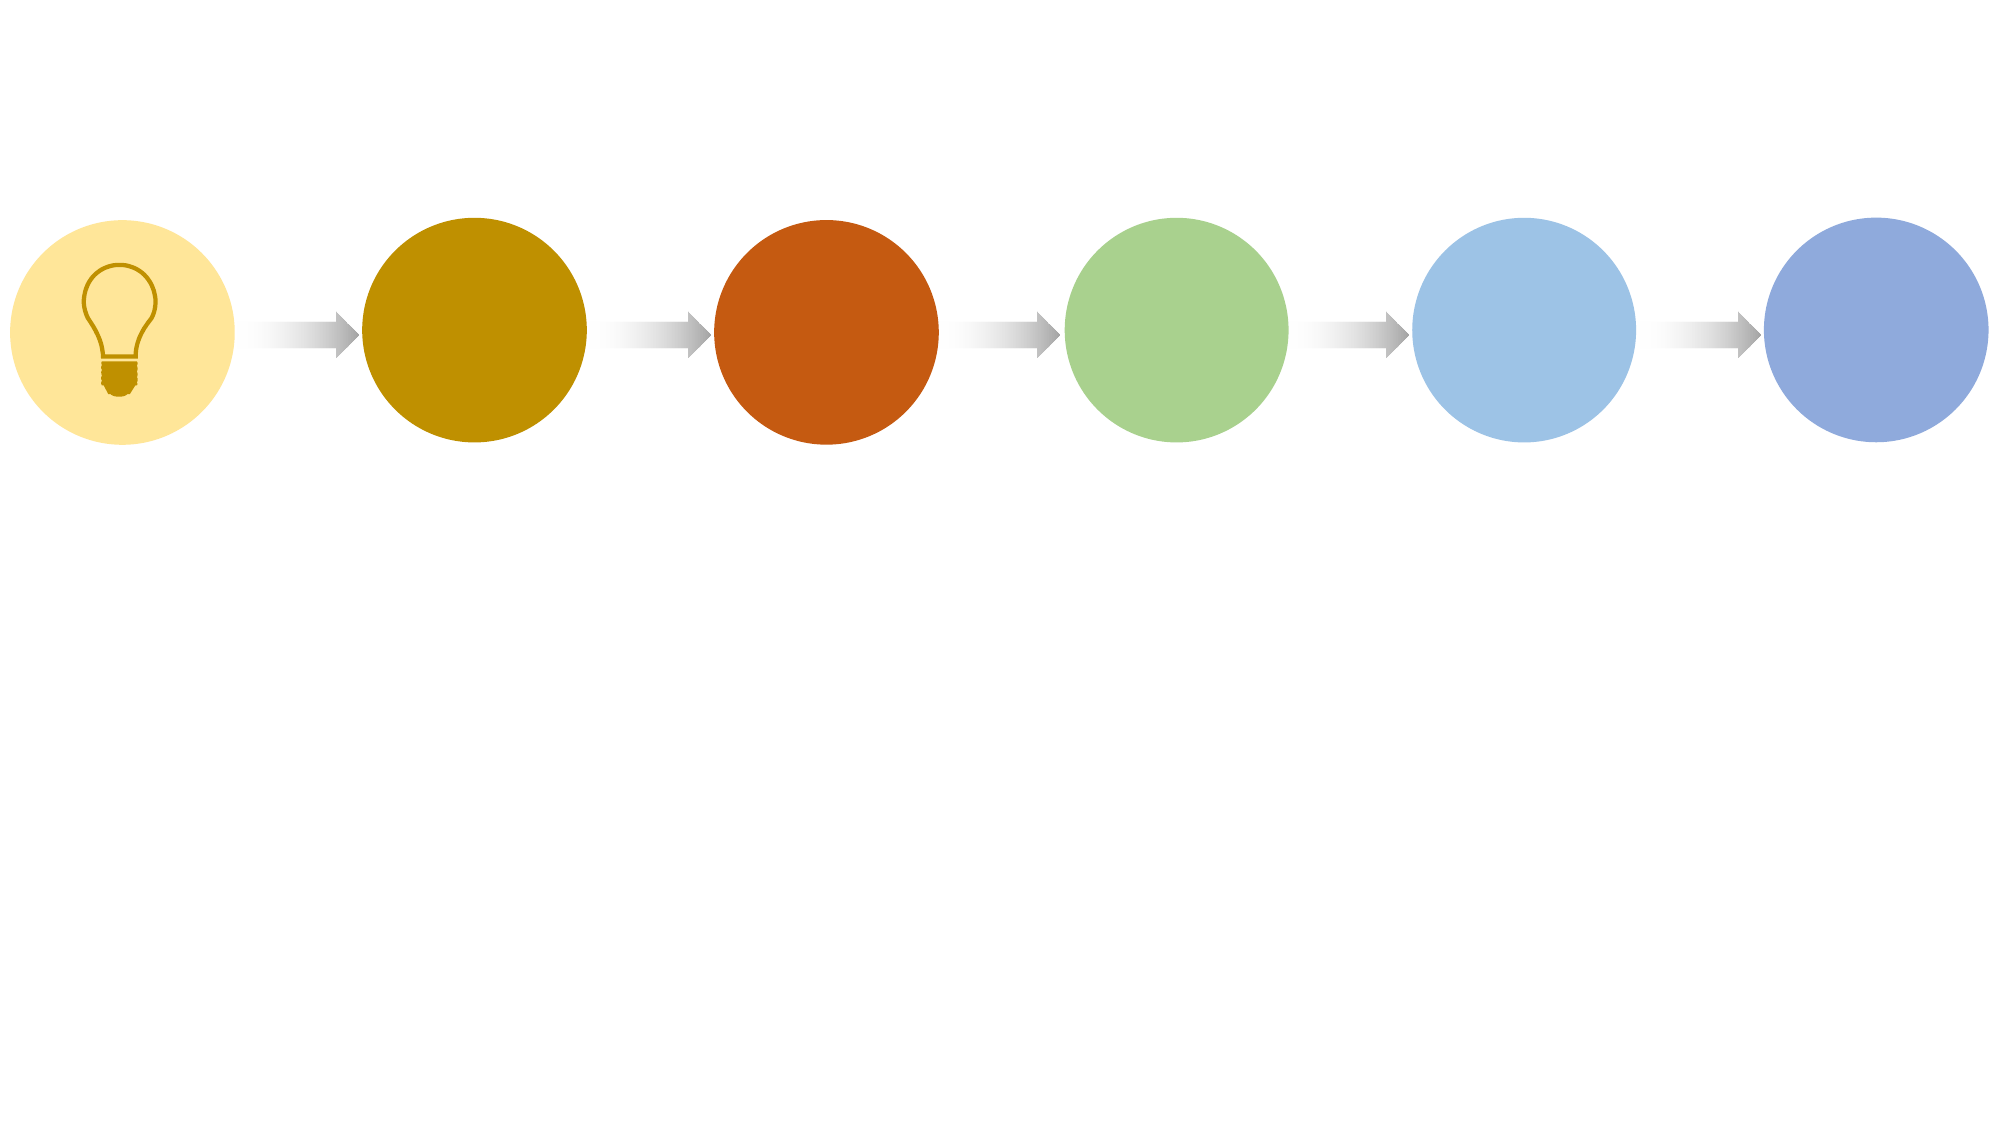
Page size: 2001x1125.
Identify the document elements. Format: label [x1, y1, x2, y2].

text_box [81, 262, 158, 397]
